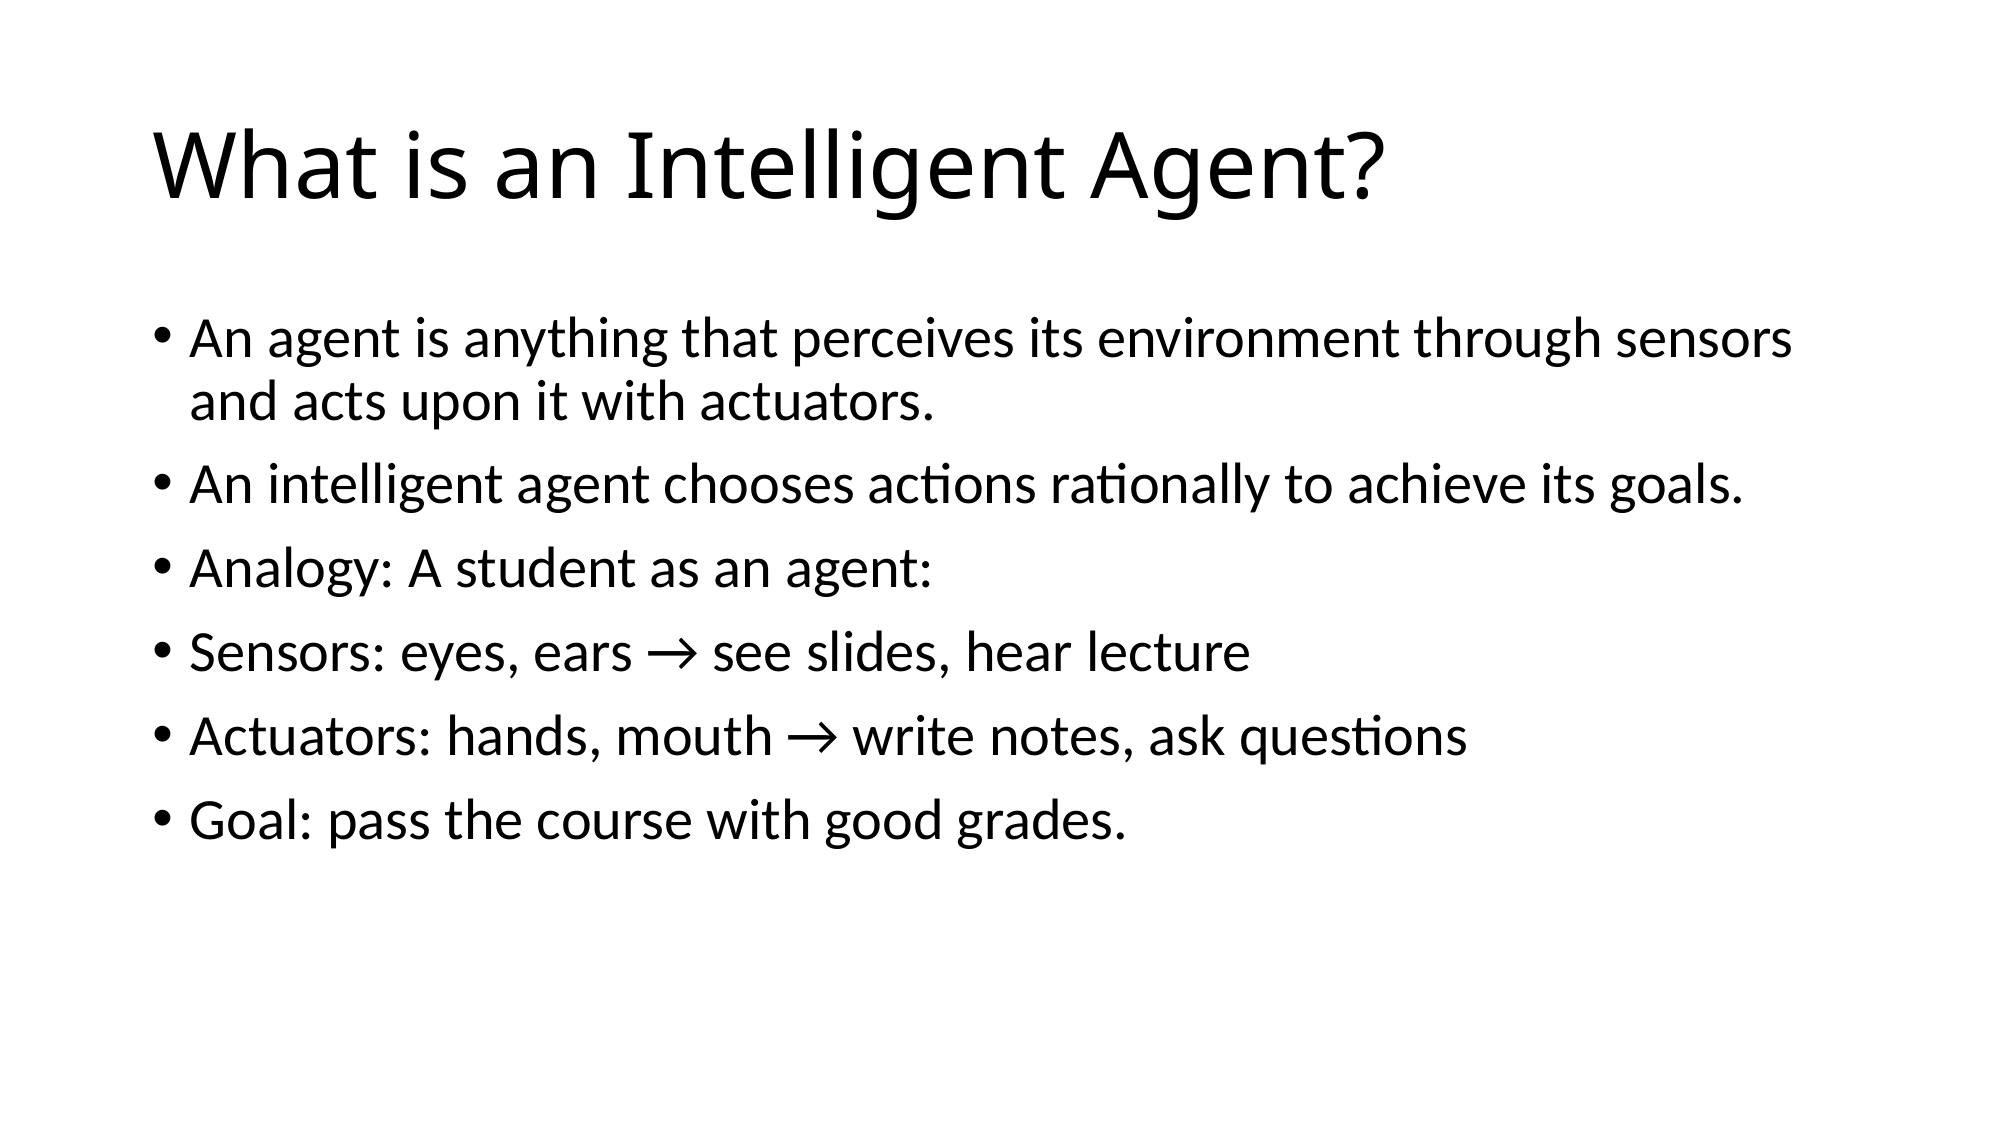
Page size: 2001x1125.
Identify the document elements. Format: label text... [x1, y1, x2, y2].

title What is an Intelligent Agent? [137, 59, 1863, 278]
list An agent is anything that perceives its environment through sensors and acts upon it with actuators. An intelligent agent chooses actions rationally to achieve its goals. Analogy: A student as an agent: Sensors: eyes, ears → see slides, hear lecture Actuators: hands, mouth → write notes, ask questions Goal: pass the course with good grades. [137, 299, 1863, 1014]
